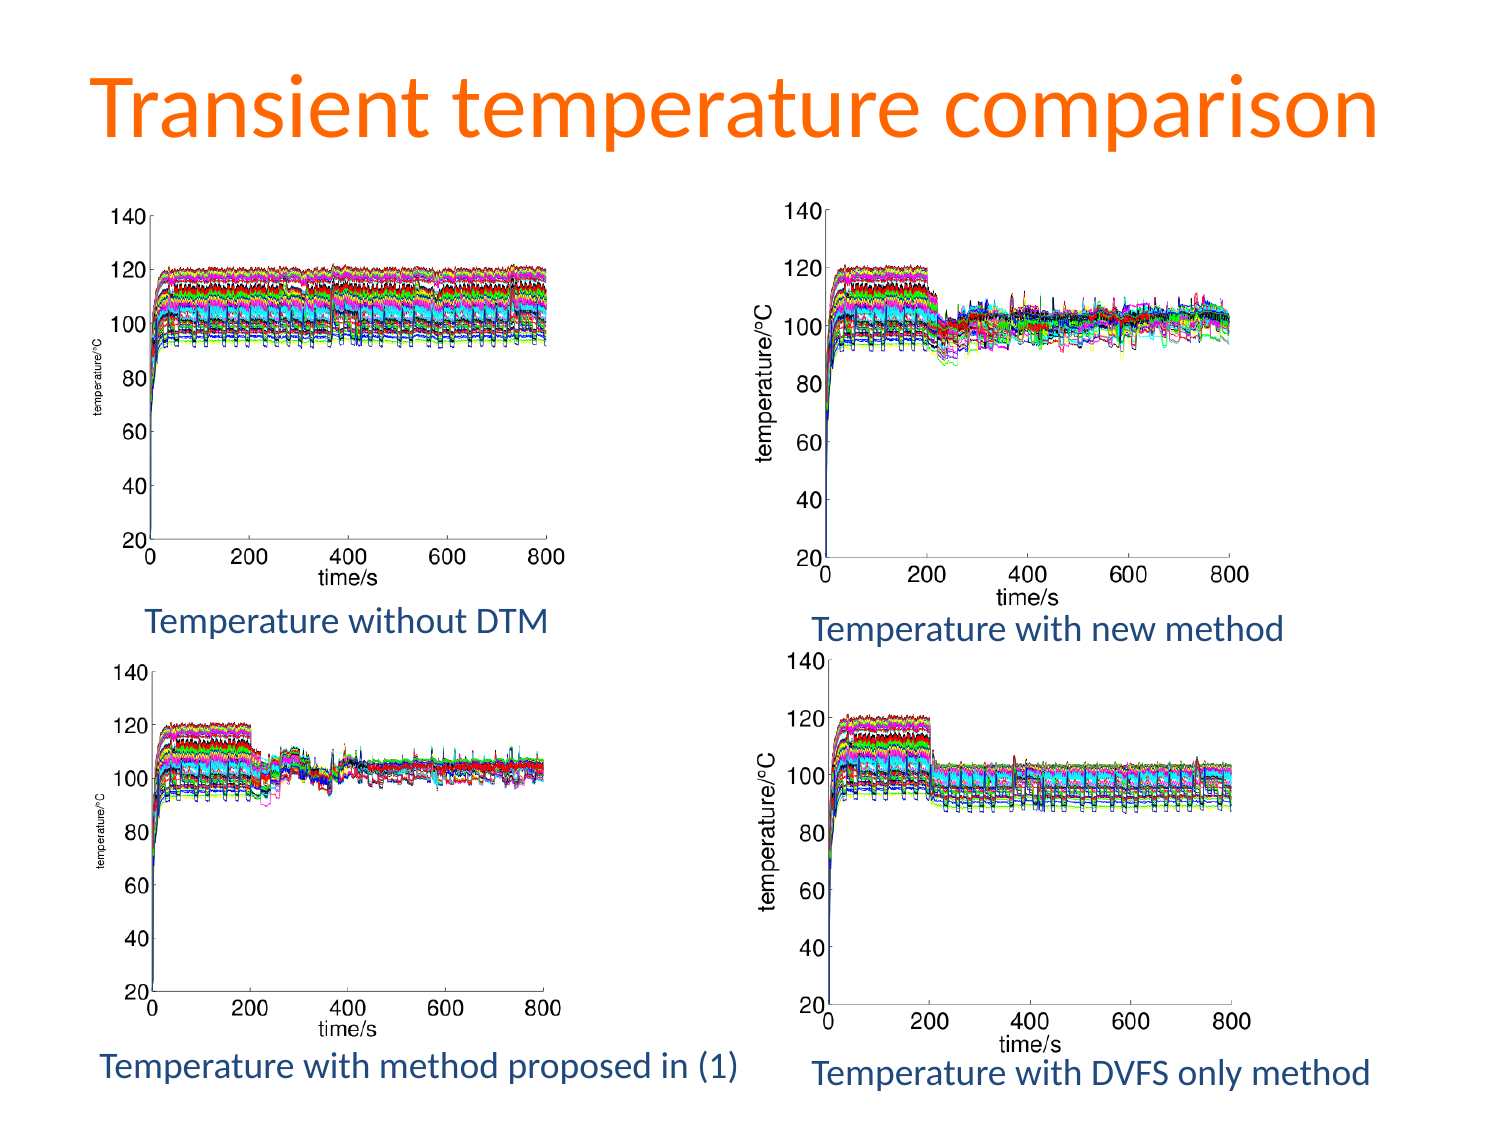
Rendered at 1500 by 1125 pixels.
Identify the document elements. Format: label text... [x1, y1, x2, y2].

picture [742, 637, 1269, 1064]
text_box Temperature with DVFS only method [796, 1040, 1459, 1101]
picture [74, 194, 576, 590]
text_box Temperature with method proposed in (1) [84, 1033, 796, 1094]
picture [84, 656, 576, 1041]
text_box Transient temperature comparison [74, 7, 1425, 195]
text_box Temperature without DTM [129, 589, 606, 649]
picture [747, 191, 1274, 611]
text_box Temperature with new method [796, 596, 1326, 656]
